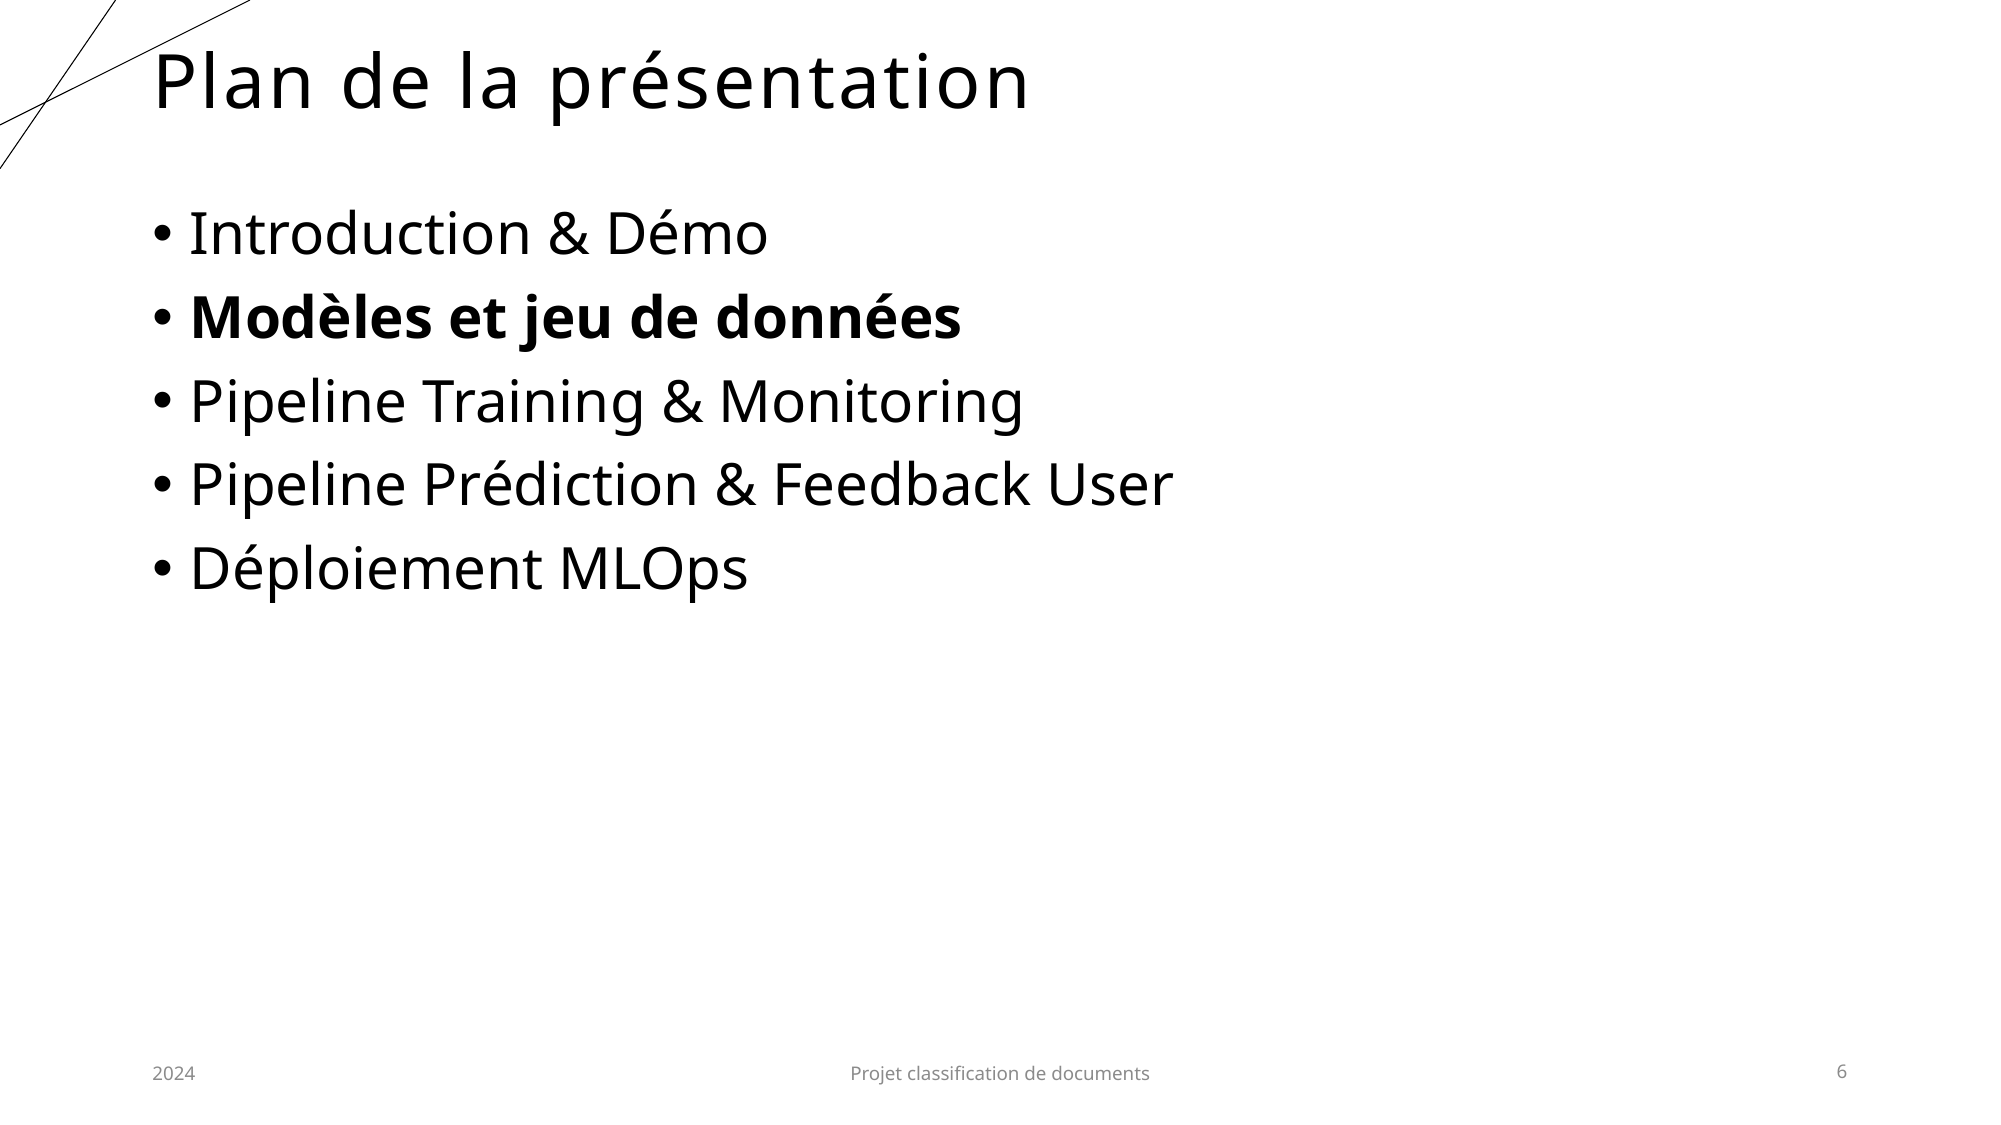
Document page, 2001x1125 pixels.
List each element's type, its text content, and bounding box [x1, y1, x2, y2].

footer Projet classification de documents [662, 1042, 1338, 1103]
slide_number 6 [1412, 1042, 1863, 1103]
slide_number 2024 [137, 1042, 588, 1103]
list Introduction & Démo Modèles et jeu de données Pipeline Training & Monitoring Pipeline Prédiction & Feedback User Déploiement MLOps [137, 196, 1936, 1001]
title Plan de la présentation [137, 36, 1936, 133]
